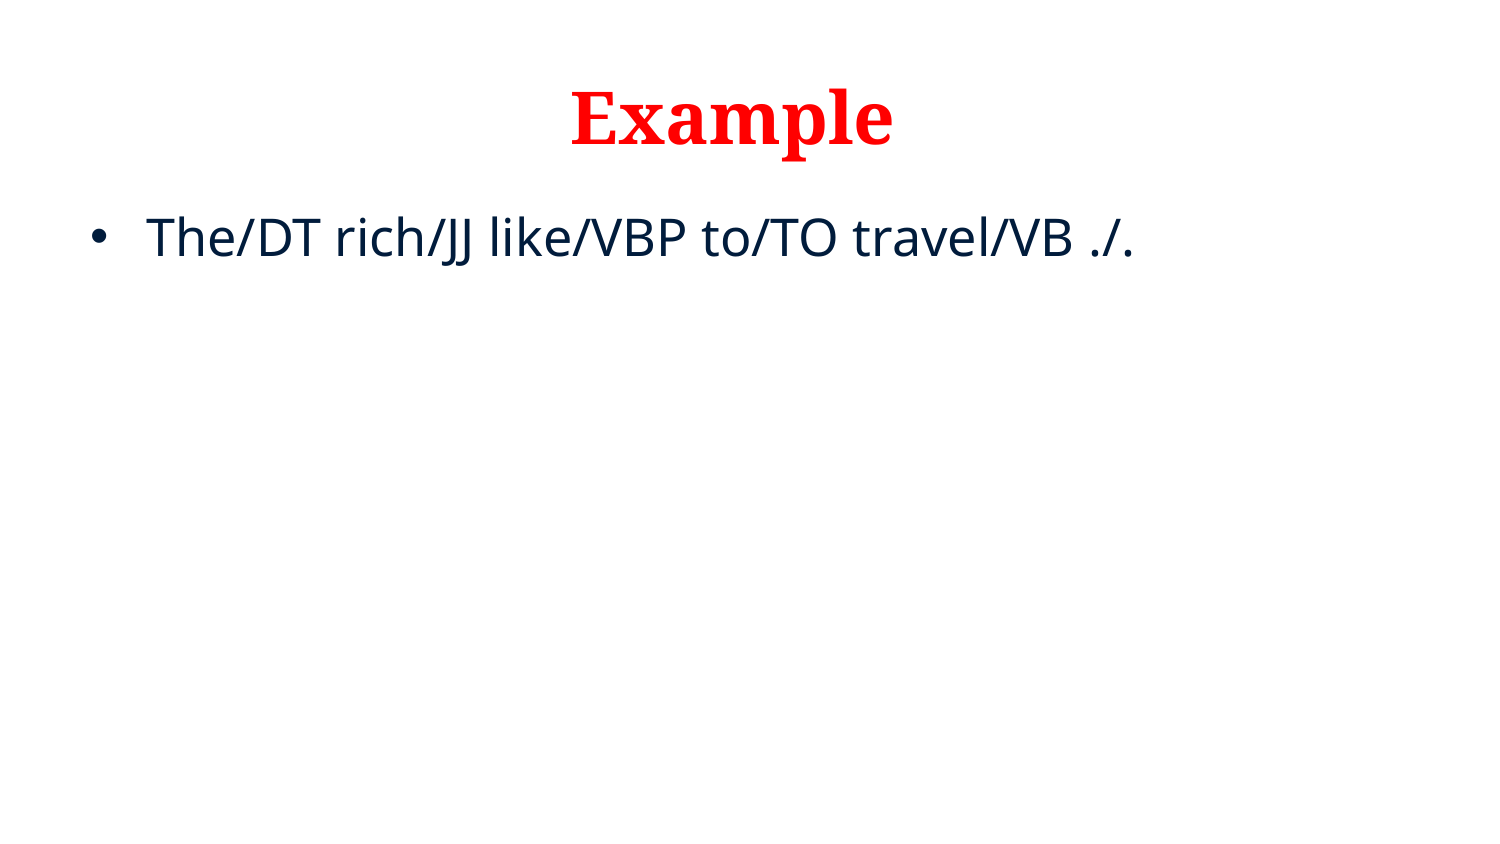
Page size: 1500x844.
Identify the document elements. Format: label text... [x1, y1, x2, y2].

list The/DT rich/JJ like/VBP to/TO travel/VB ./. [75, 196, 1425, 754]
title Example [41, 64, 1425, 180]
